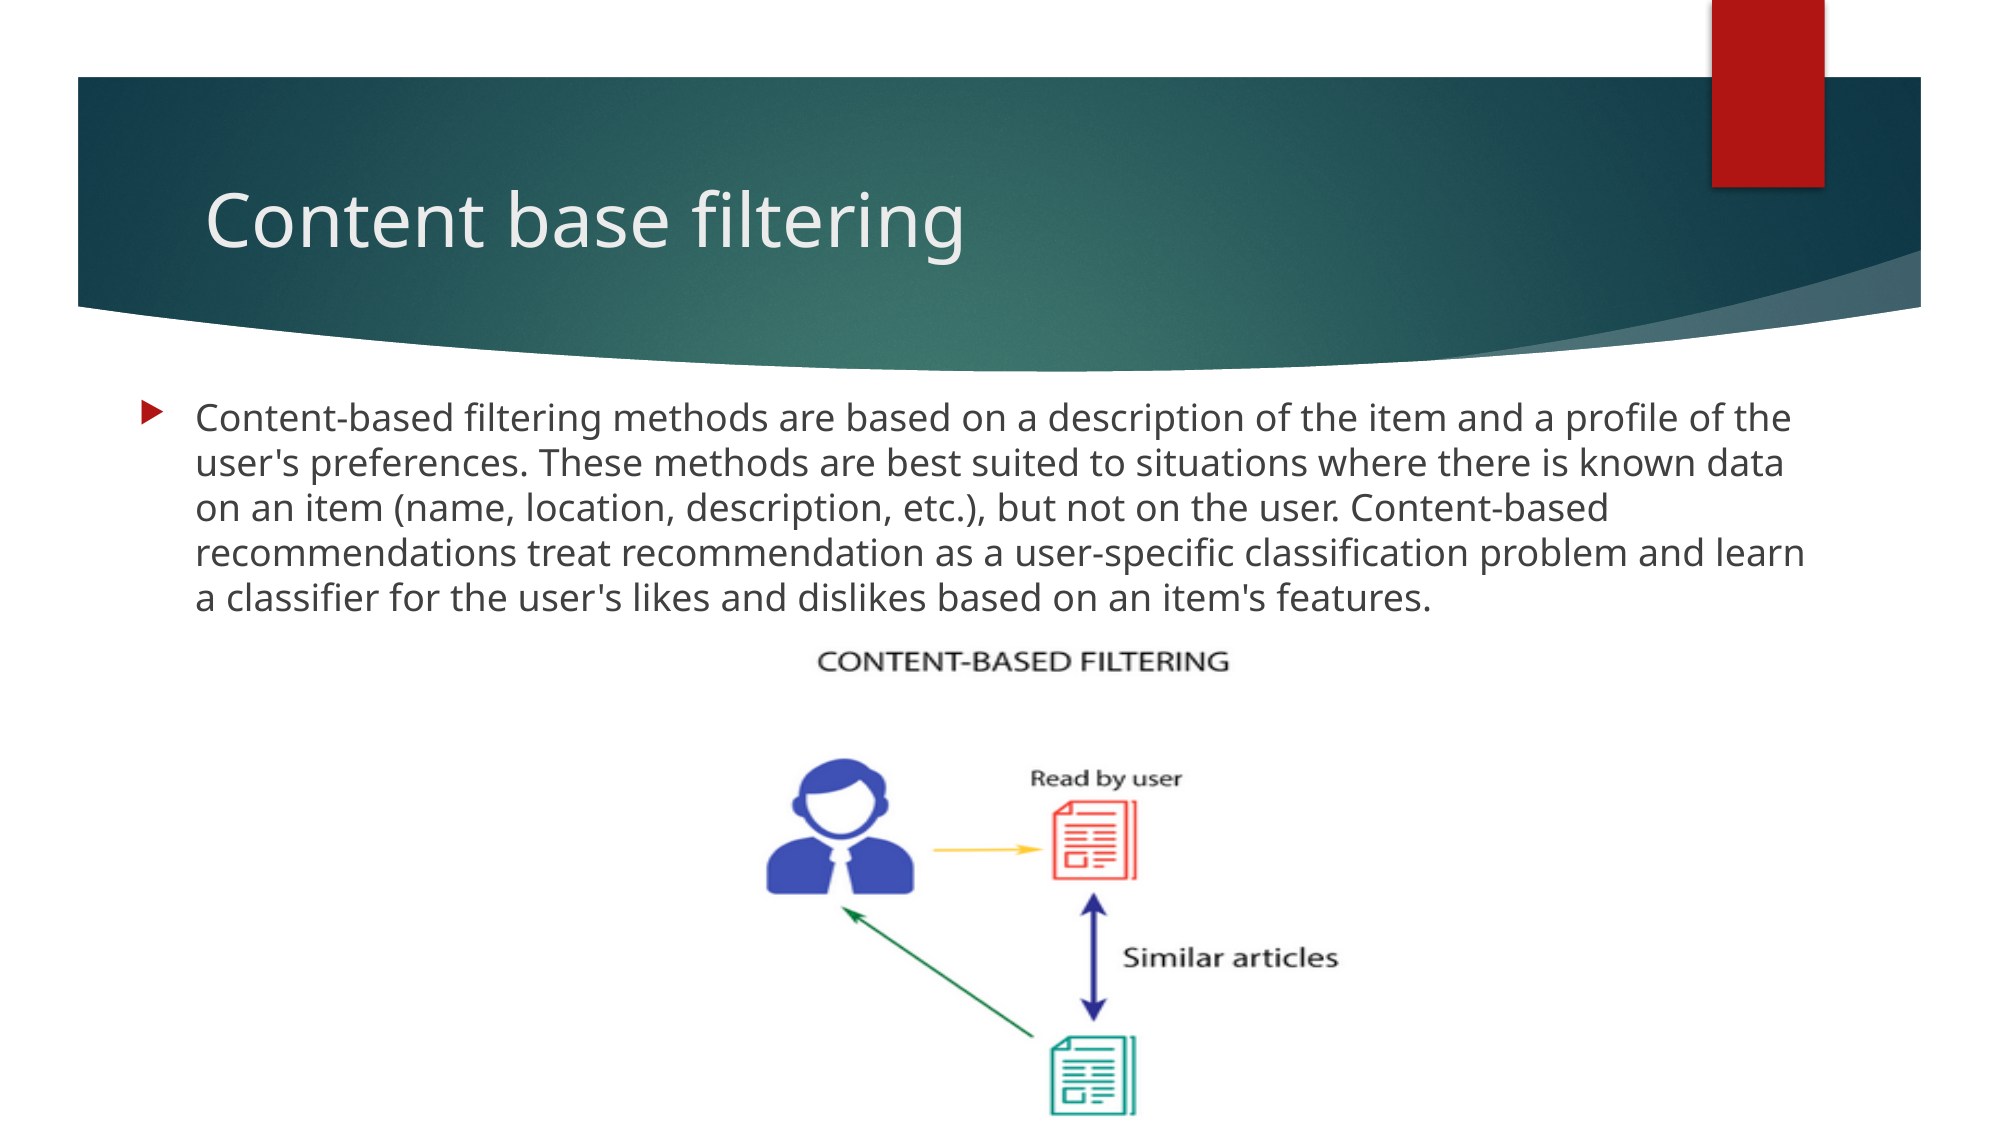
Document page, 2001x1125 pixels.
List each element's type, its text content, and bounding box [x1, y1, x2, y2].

list Content-based filtering methods are based on a description of the item and a profile of the user's preferences. These methods are best suited to situations where there is known data on an item (name, location, description, etc.), but not on the user. Content-based recommendations treat recommendation as a user-specific classification problem and learn a classifier for the user's likes and dislikes based on an item's features. [123, 386, 1849, 696]
picture [704, 634, 1361, 1125]
title Content base filtering [189, 159, 1638, 276]
